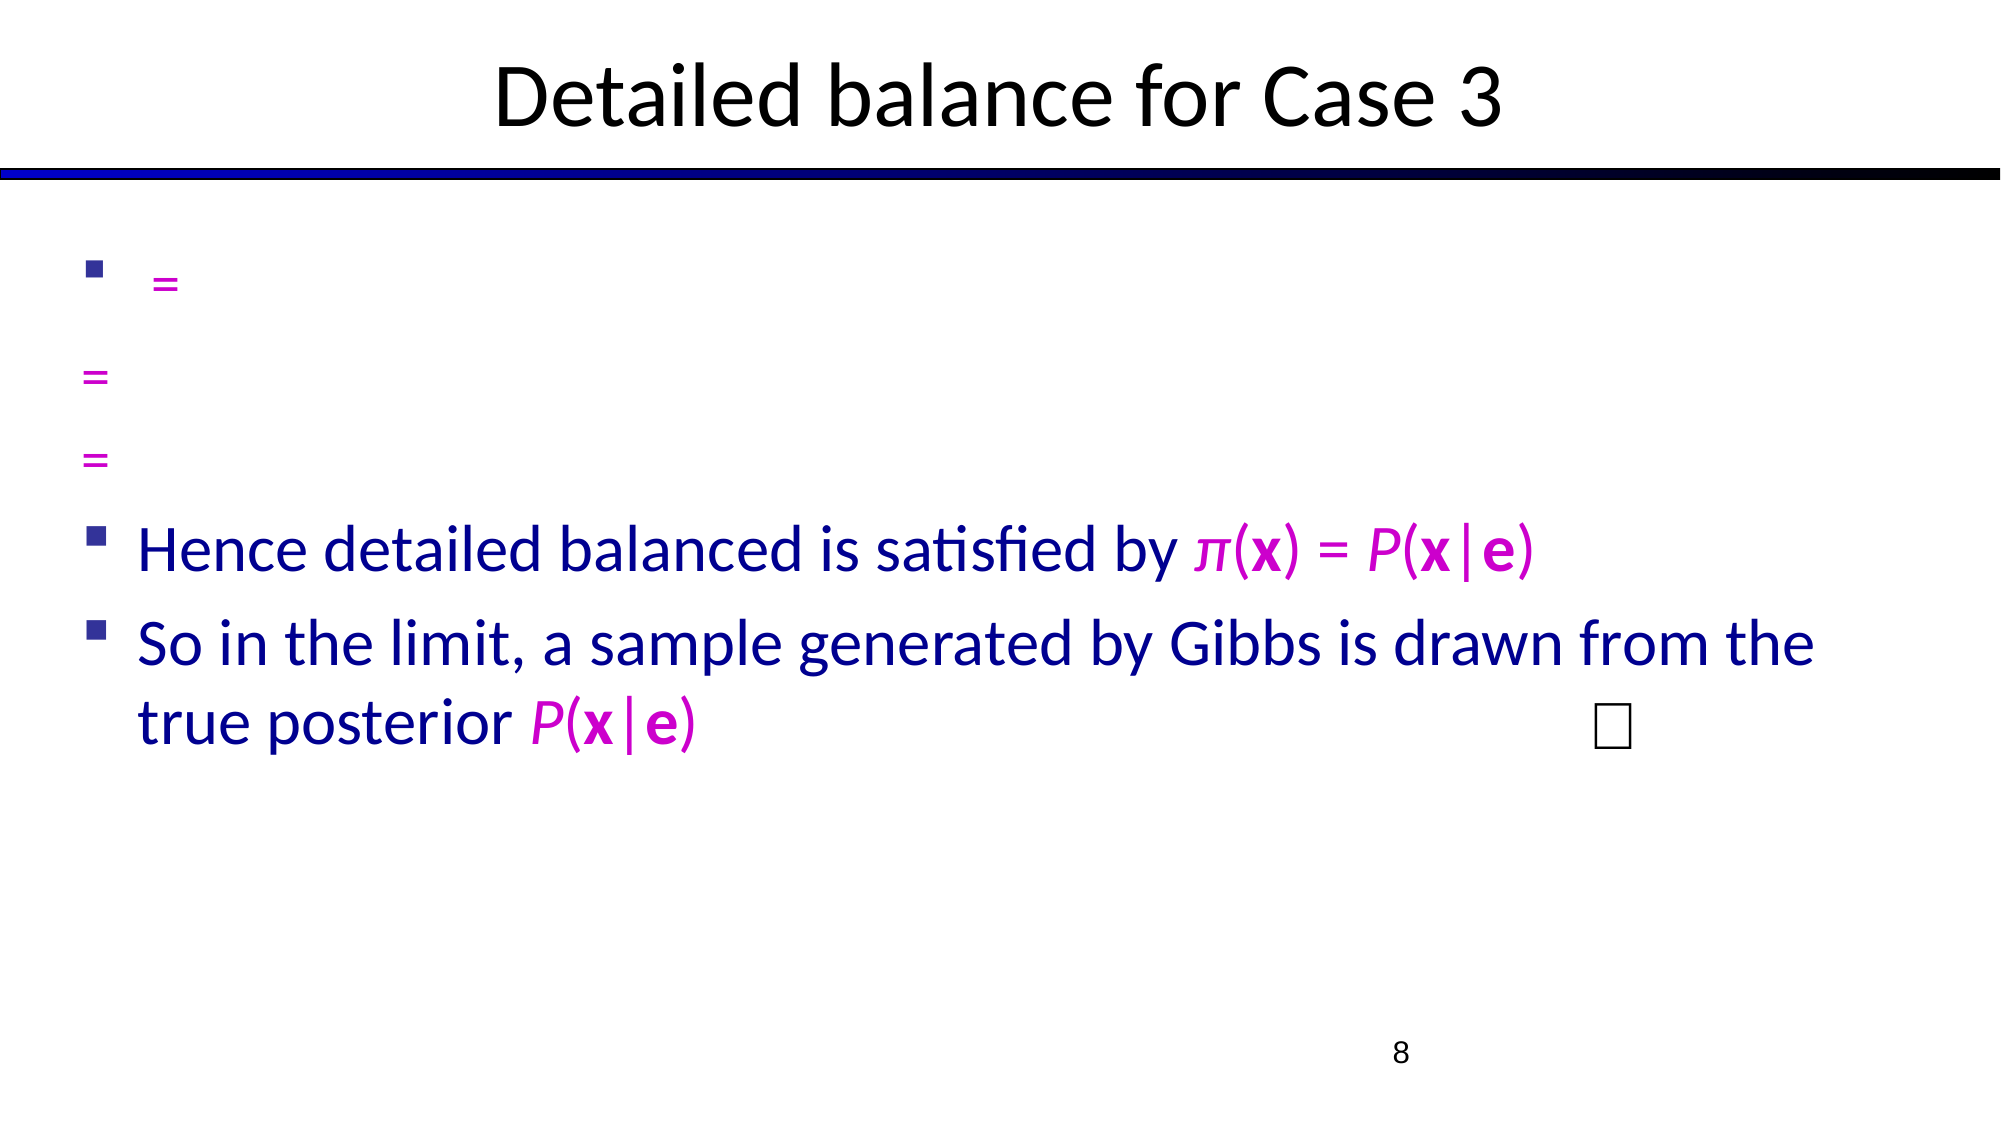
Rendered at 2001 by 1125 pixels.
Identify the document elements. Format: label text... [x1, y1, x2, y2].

slide_number 8 [1074, 1024, 1426, 1103]
text_box ✅ [1574, 675, 1654, 770]
title Detailed balance for Case 3 [0, 0, 2000, 184]
